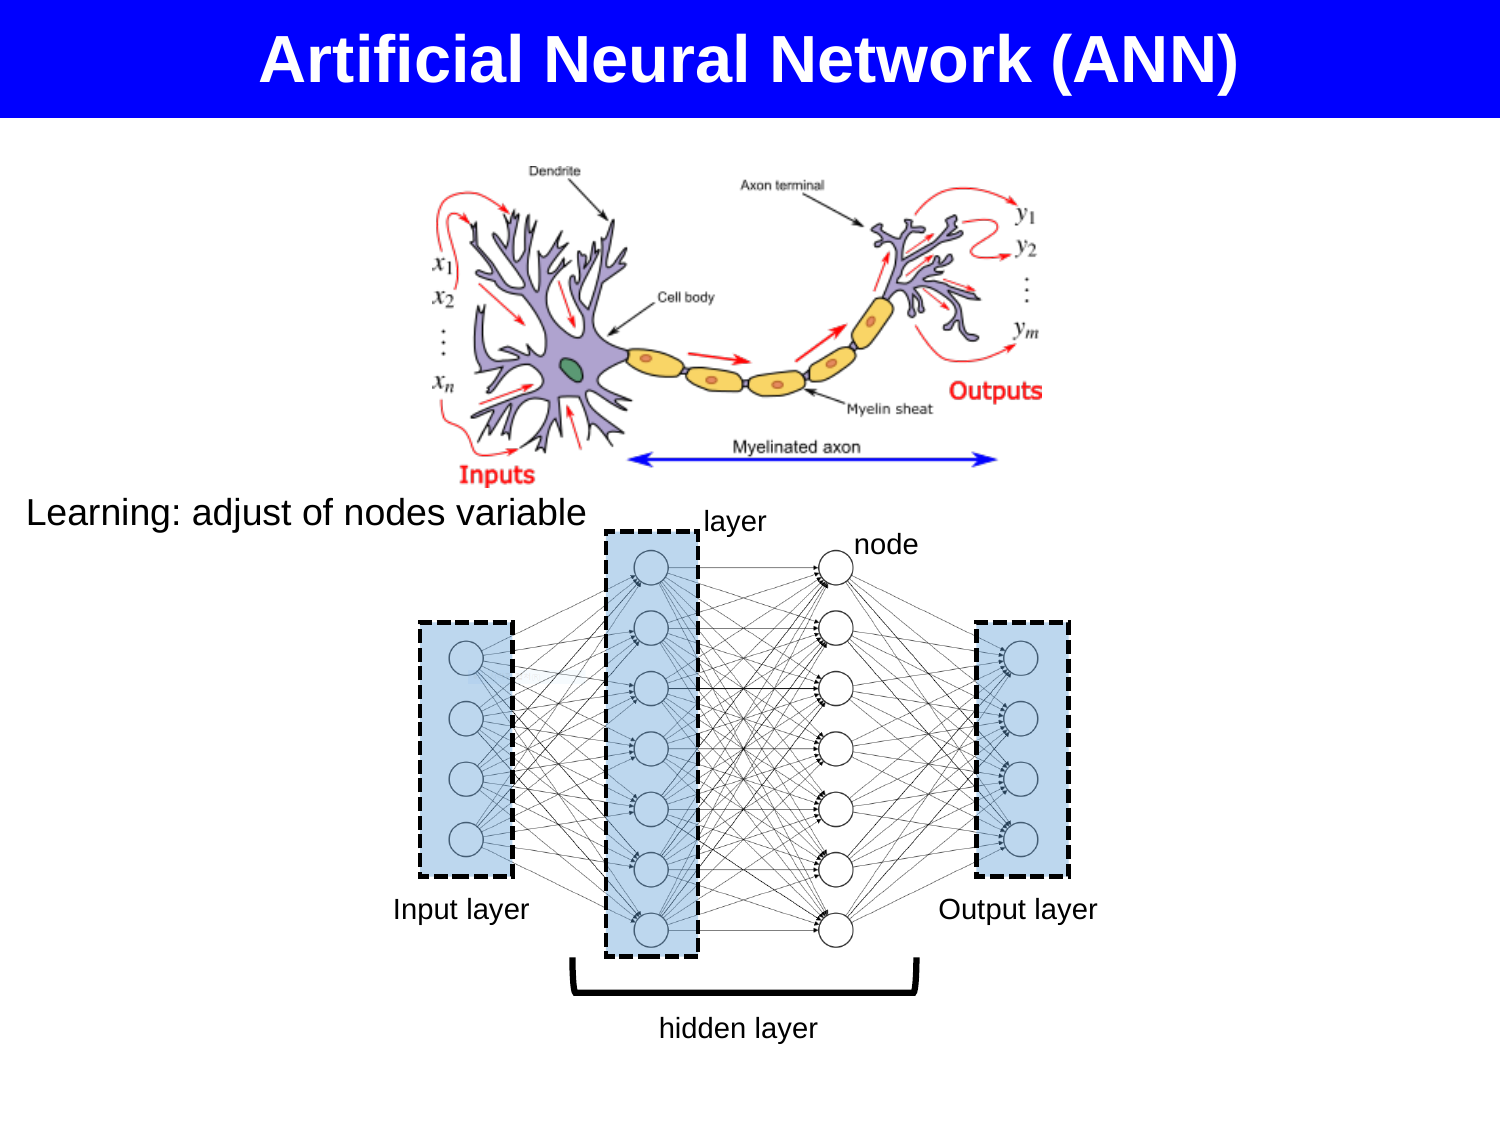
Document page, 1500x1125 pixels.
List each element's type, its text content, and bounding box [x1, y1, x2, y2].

picture [432, 166, 1042, 488]
text_box Learning: adjust of nodes variable [11, 480, 603, 540]
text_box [378, 495, 1122, 1053]
text_box Artificial Neural Network (ANN) [0, 0, 1500, 118]
